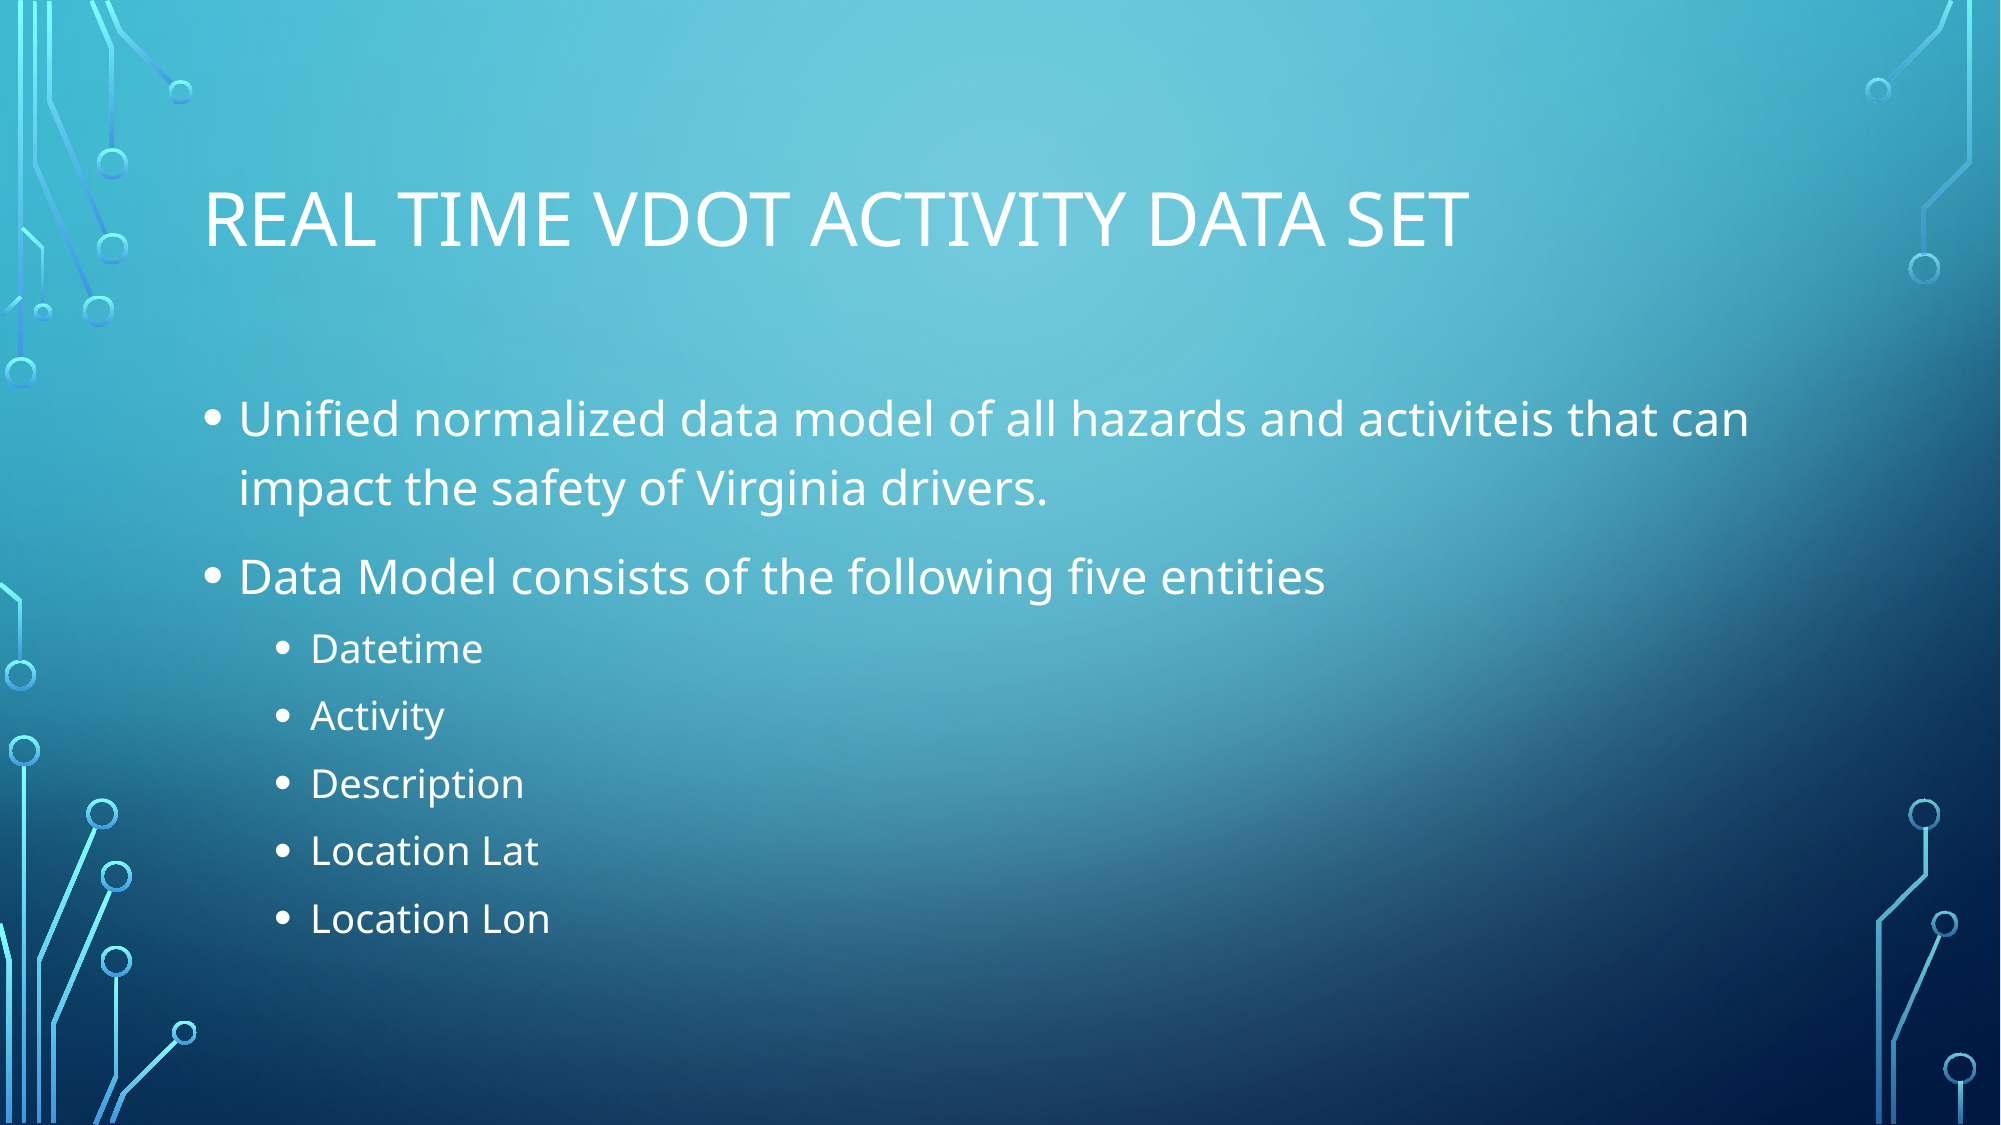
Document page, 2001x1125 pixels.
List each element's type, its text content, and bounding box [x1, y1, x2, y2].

title Real Time VDOT Activity Data Set [187, 101, 1813, 344]
list Unified normalized data model of all hazards and activiteis that can impact the safety of Virginia drivers. Data Model consists of the following five entities Datetime Activity Description Location Lat Location Lon [187, 369, 1813, 950]
